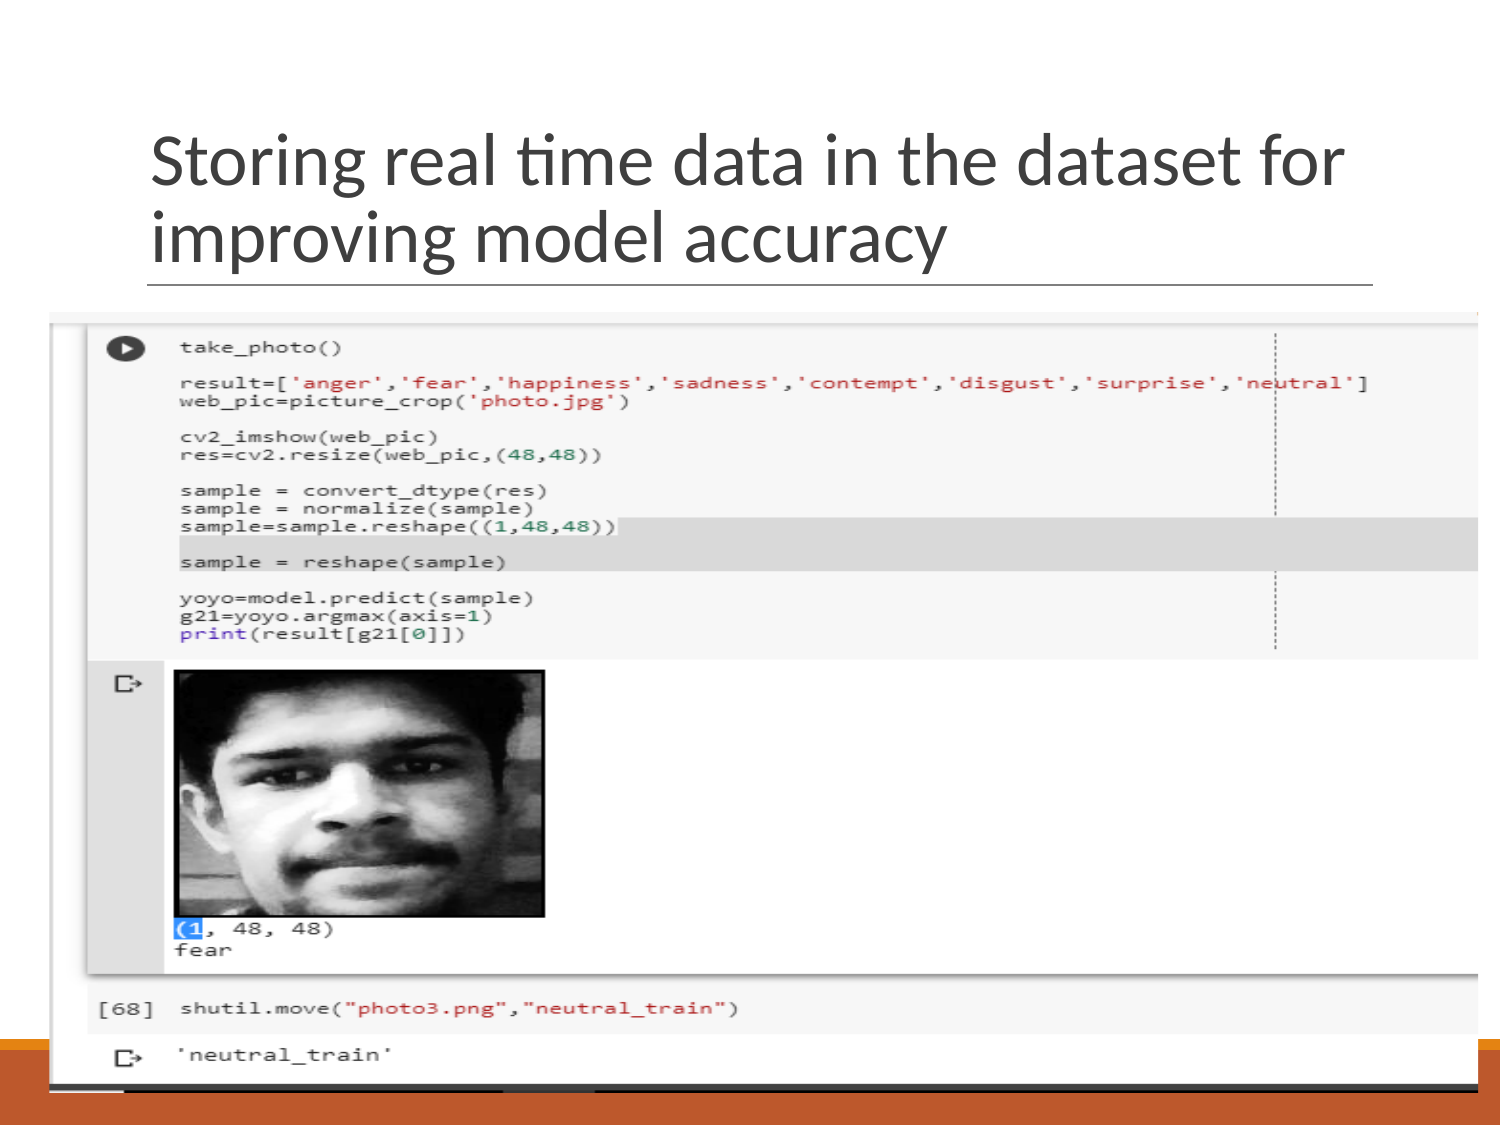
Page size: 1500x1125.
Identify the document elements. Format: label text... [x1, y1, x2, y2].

title Storing real time data in the dataset for improving model accuracy [135, 47, 1373, 285]
picture [48, 311, 1479, 1093]
